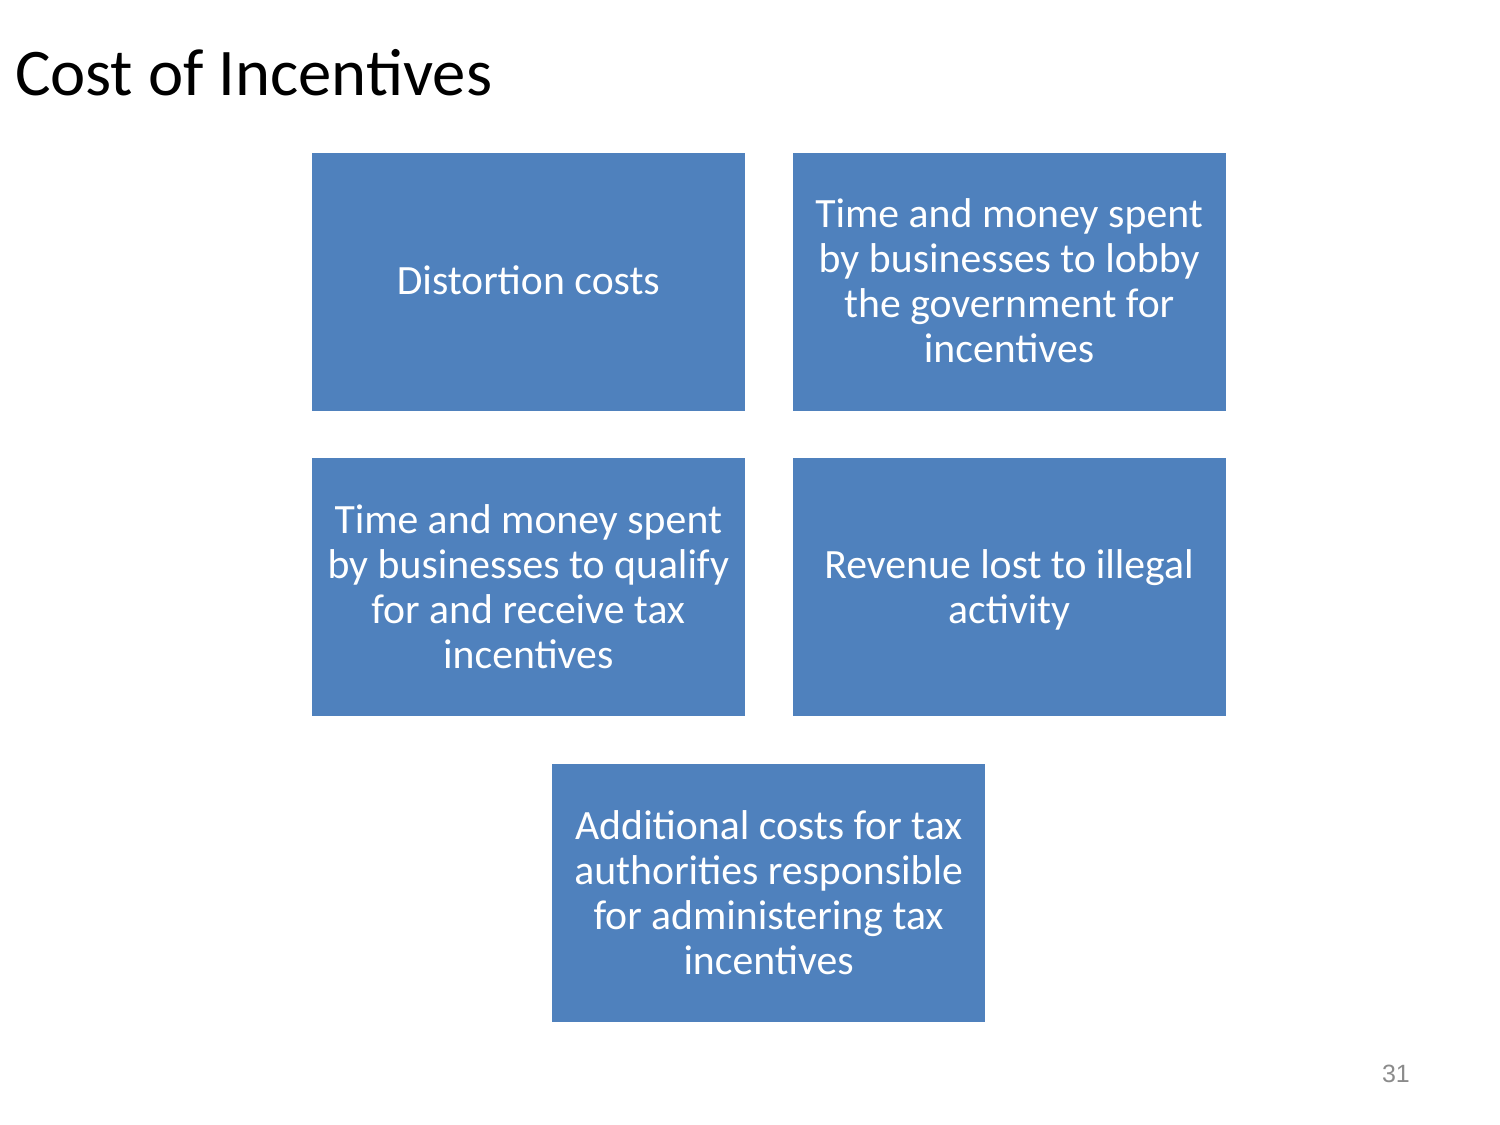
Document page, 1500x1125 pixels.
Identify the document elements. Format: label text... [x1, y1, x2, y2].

slide_number 31 [1074, 1042, 1425, 1103]
title Cost of Incentives [0, 0, 1350, 138]
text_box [112, 149, 1426, 1026]
